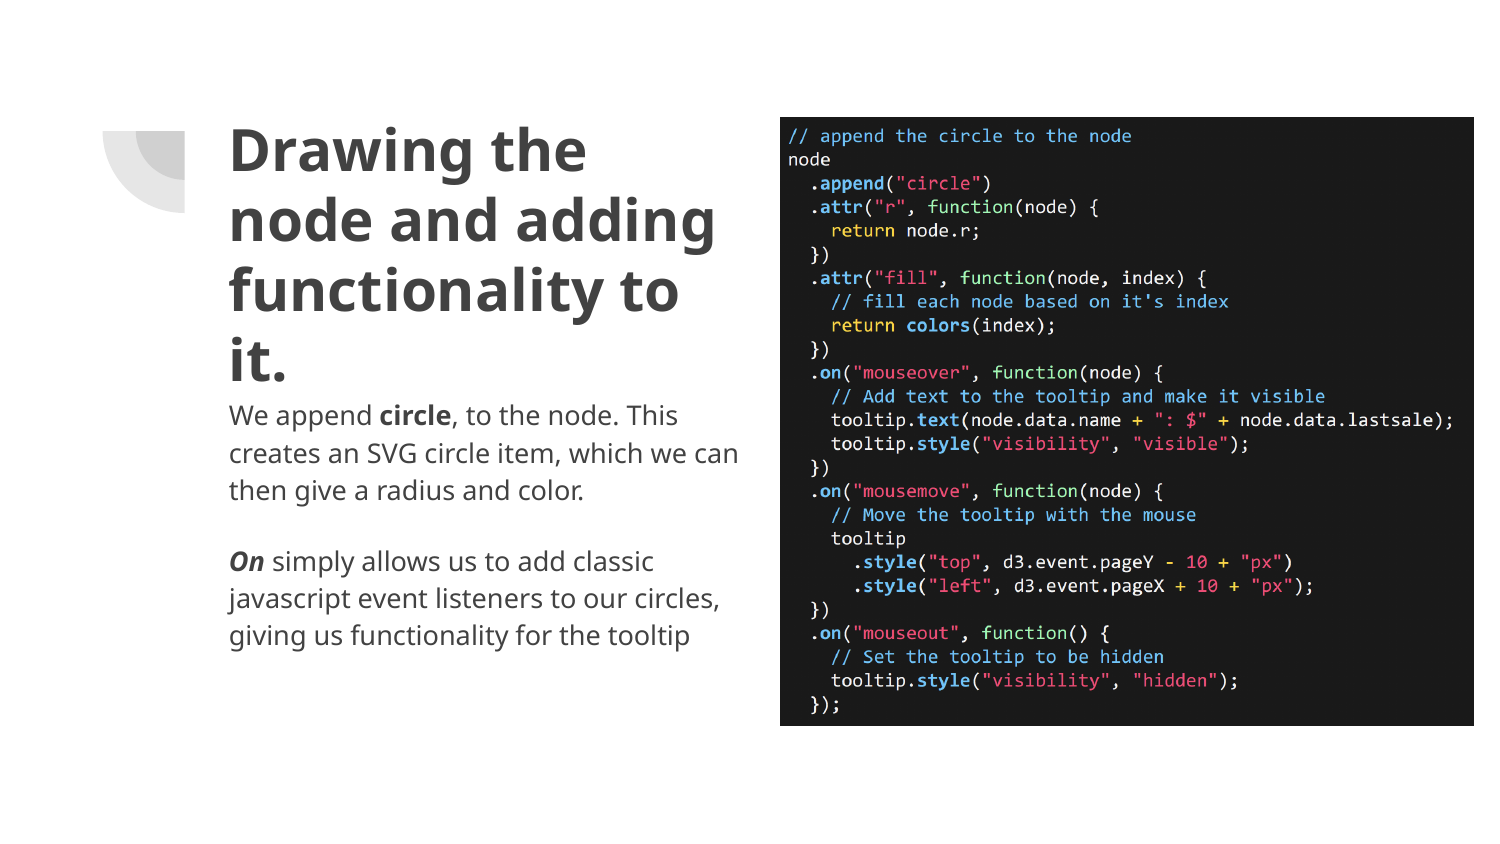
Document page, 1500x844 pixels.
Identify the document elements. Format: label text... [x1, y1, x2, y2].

title Drawing the node and adding functionality to it. [213, 98, 758, 359]
list We append circle, to the node. This creates an SVG circle item, which we can then give a radius and color. On simply allows us to add classic javascript event listeners to our circles, giving us functionality for the tooltip [213, 378, 758, 744]
picture [780, 117, 1474, 727]
